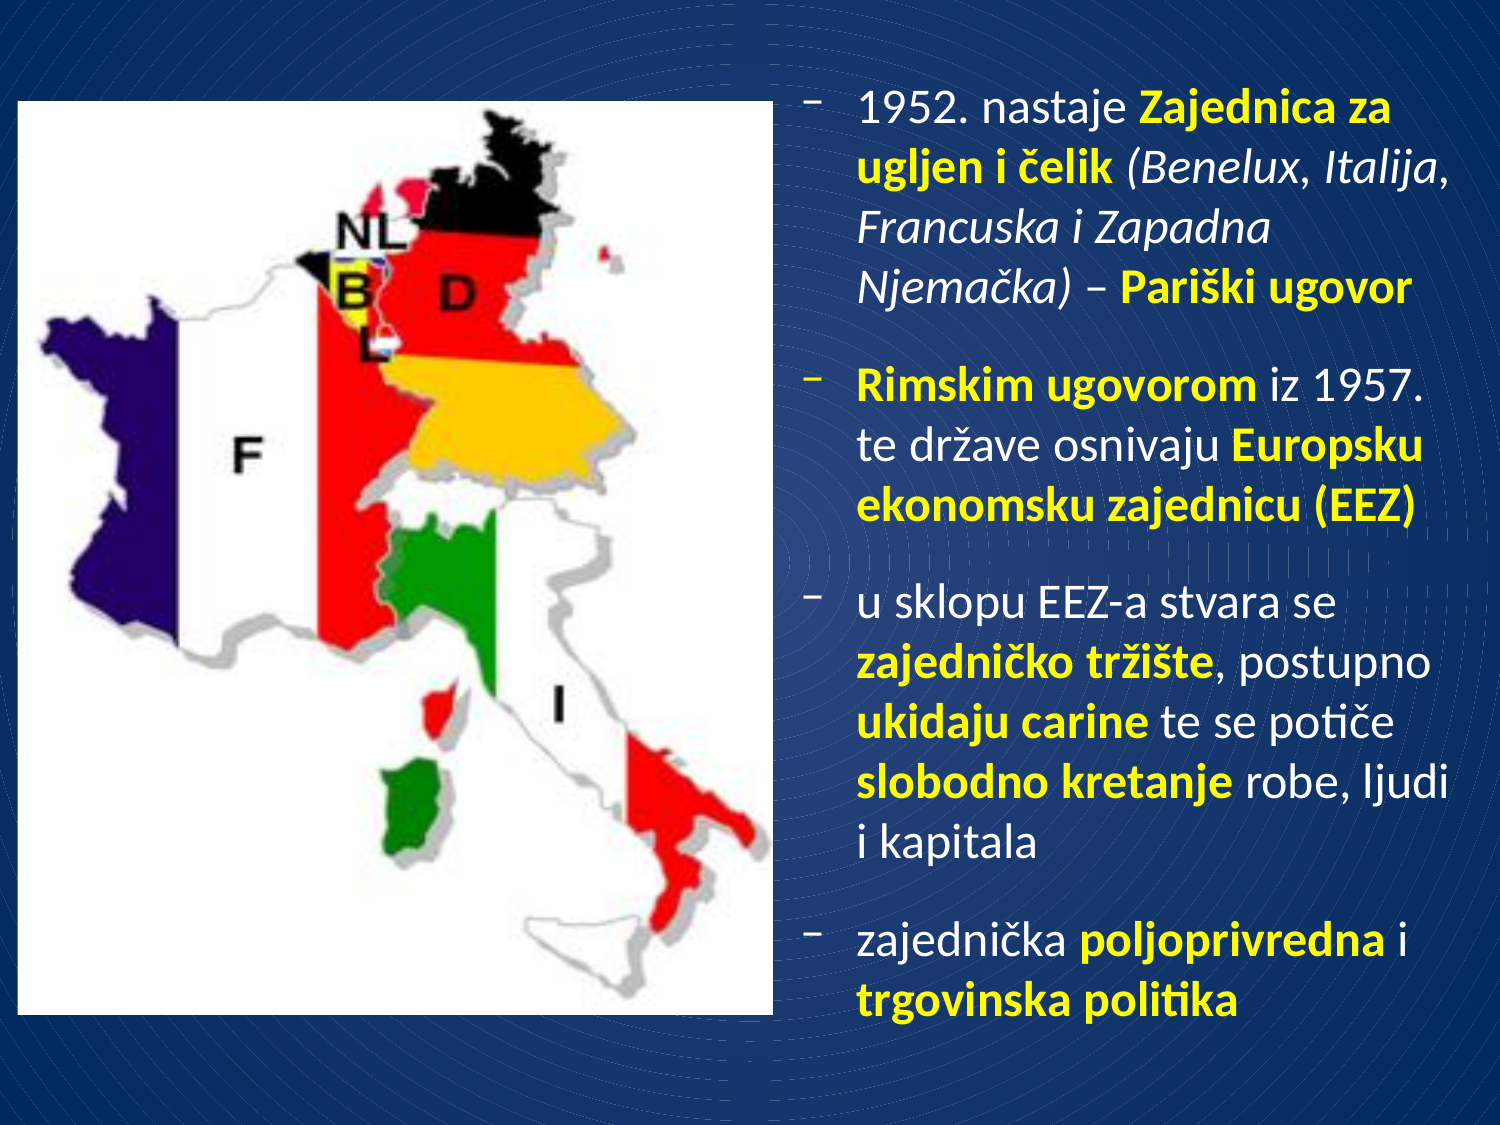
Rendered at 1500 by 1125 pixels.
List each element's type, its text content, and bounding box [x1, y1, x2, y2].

list 1952. nastaje Zajednica za ugljen i čelik (Benelux, Italija, Francuska i Zapadna Njemačka) – Pariški ugovor Rimskim ugovorom iz 1957. te države osnivaju Europsku ekonomsku zajednicu (EEZ) u sklopu EEZ-a stvara se zajedničko tržište, postupno ukidaju carine te se potiče slobodno kretanje robe, ljudi i kapitala zajednička poljoprivredna i trgovinska politika [785, 66, 1483, 1035]
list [17, 101, 774, 1015]
